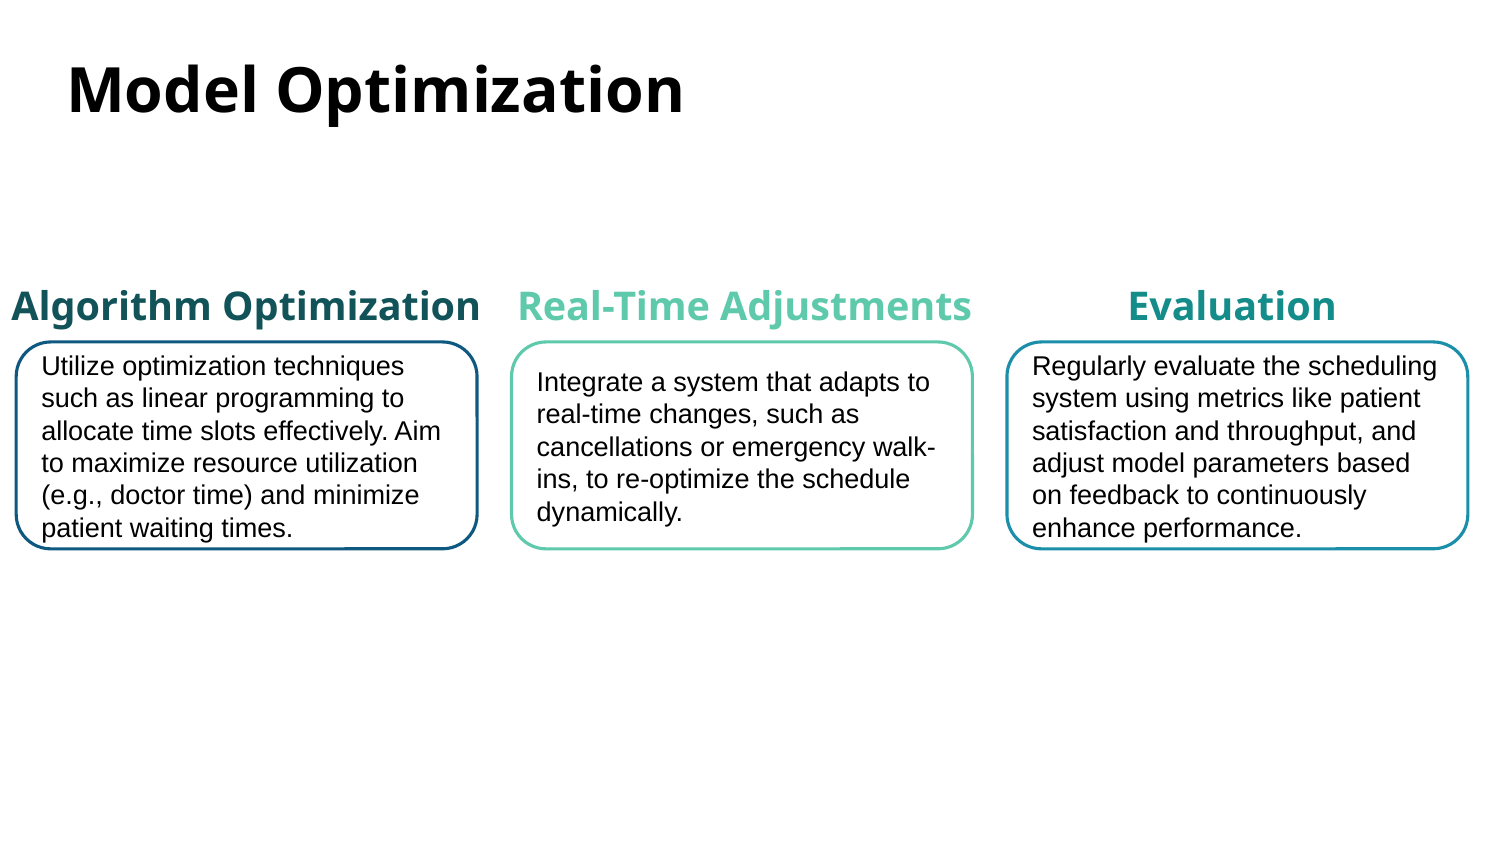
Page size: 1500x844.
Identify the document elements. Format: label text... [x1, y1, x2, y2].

text_box Utilize optimization techniques such as linear programming to allocate time slots effectively. Aim to maximize resource utilization (e.g., doctor time) and minimize patient waiting times. [16, 341, 478, 549]
text_box Real-Time Adjustments [486, 266, 974, 330]
text_box Regularly evaluate the scheduling system using metrics like patient satisfaction and throughput, and adjust model parameters based on feedback to continuously enhance performance. [1006, 341, 1468, 549]
text_box Evaluation [974, 266, 1500, 330]
text_box Integrate a system that adapts to real-time changes, such as cancellations or emergency walk-ins, to re-optimize the schedule dynamically. [511, 341, 973, 549]
text_box Algorithm Optimization [0, 266, 486, 330]
title Model Optimization [51, 35, 1449, 130]
